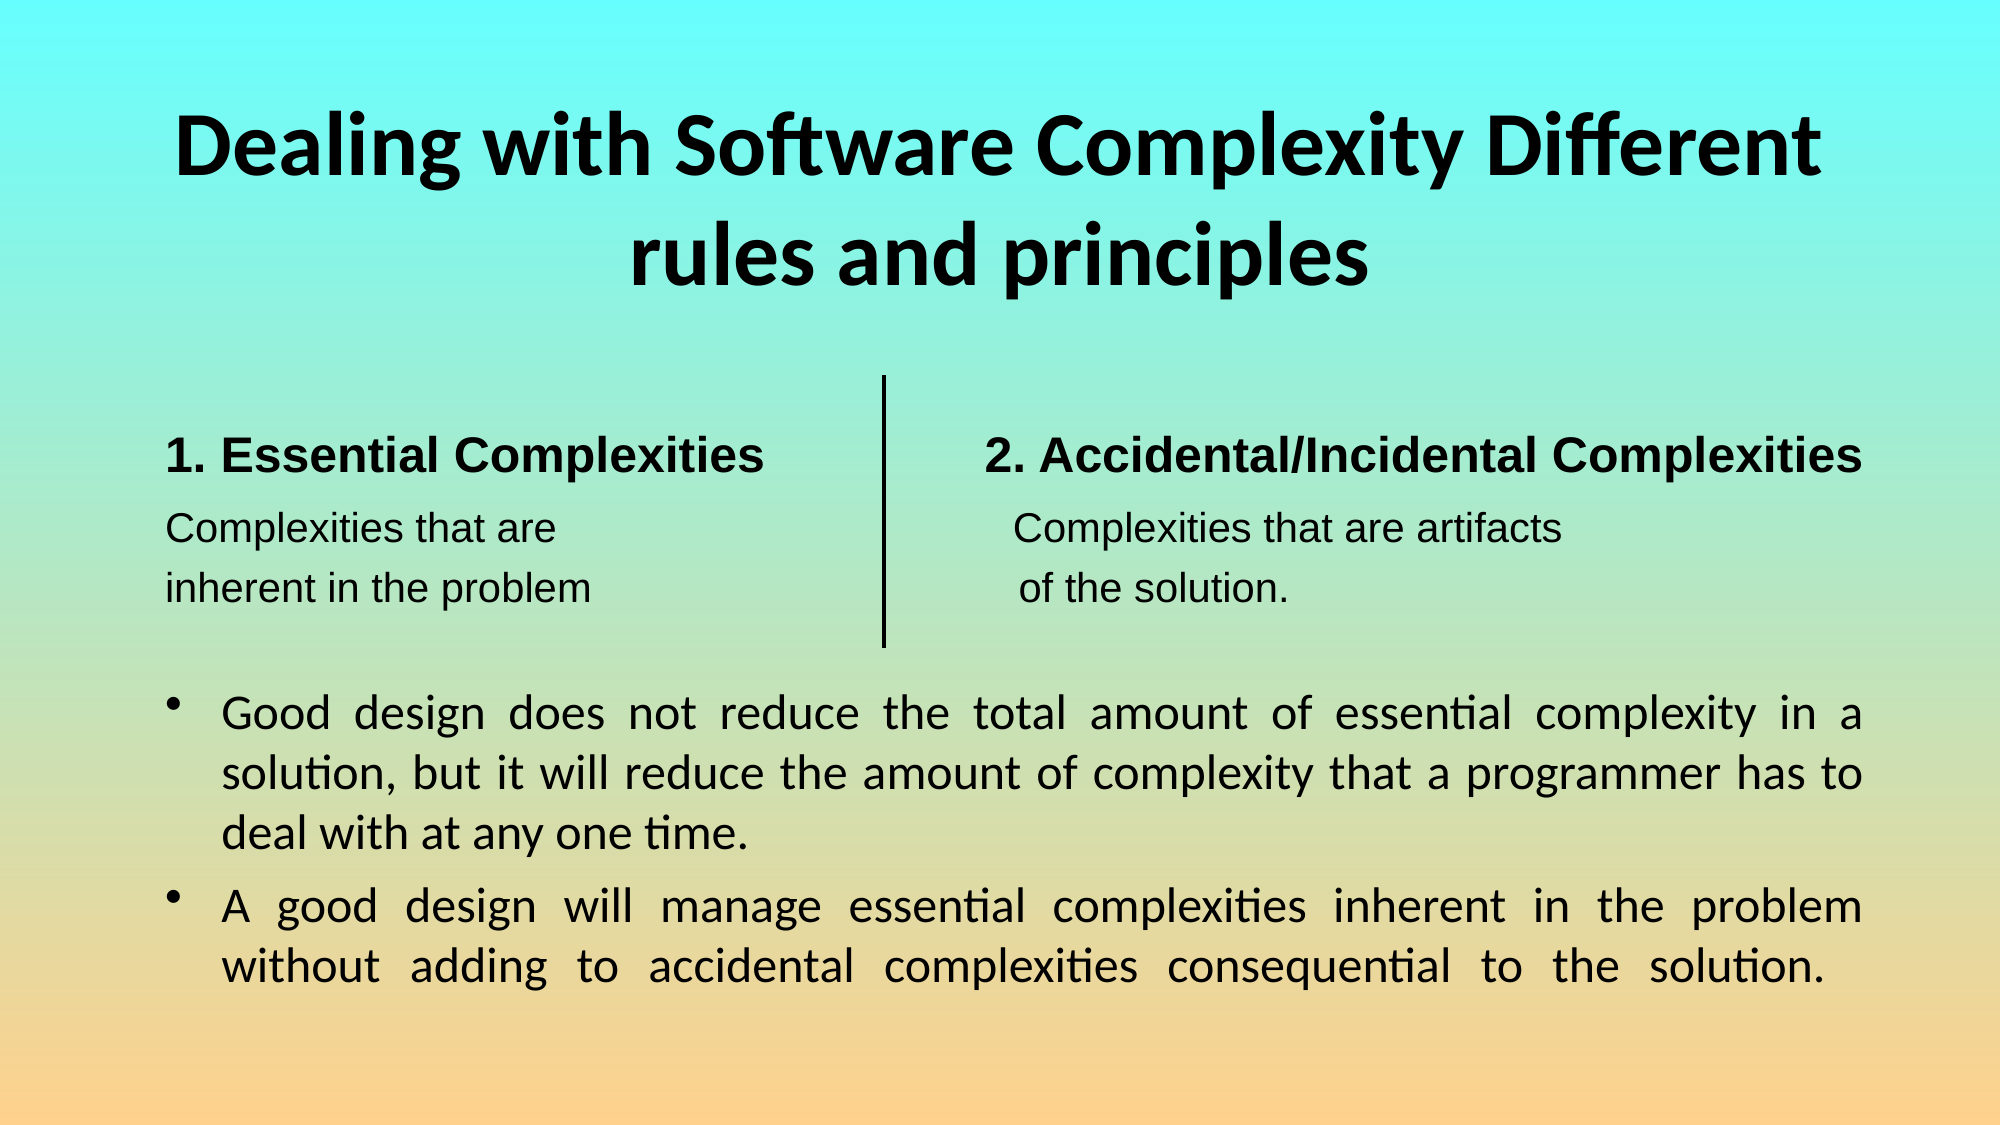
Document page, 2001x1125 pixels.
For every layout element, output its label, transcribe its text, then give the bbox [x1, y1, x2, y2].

title Dealing with Software Complexity Different rules and principles [150, 99, 1850, 288]
list 1. Essential Complexities 2. Accidental/Incidental Complexities Complexities that are Complexities that are artifacts inherent in the problem of the solution. Good design does not reduce the total amount of essential complexity in a solution, but it will reduce the amount of complexity that a programmer has to deal with at any one time. A good design will manage essential complexities inherent in the problem without adding to accidental complexities consequential to the solution. [150, 324, 1880, 1098]
